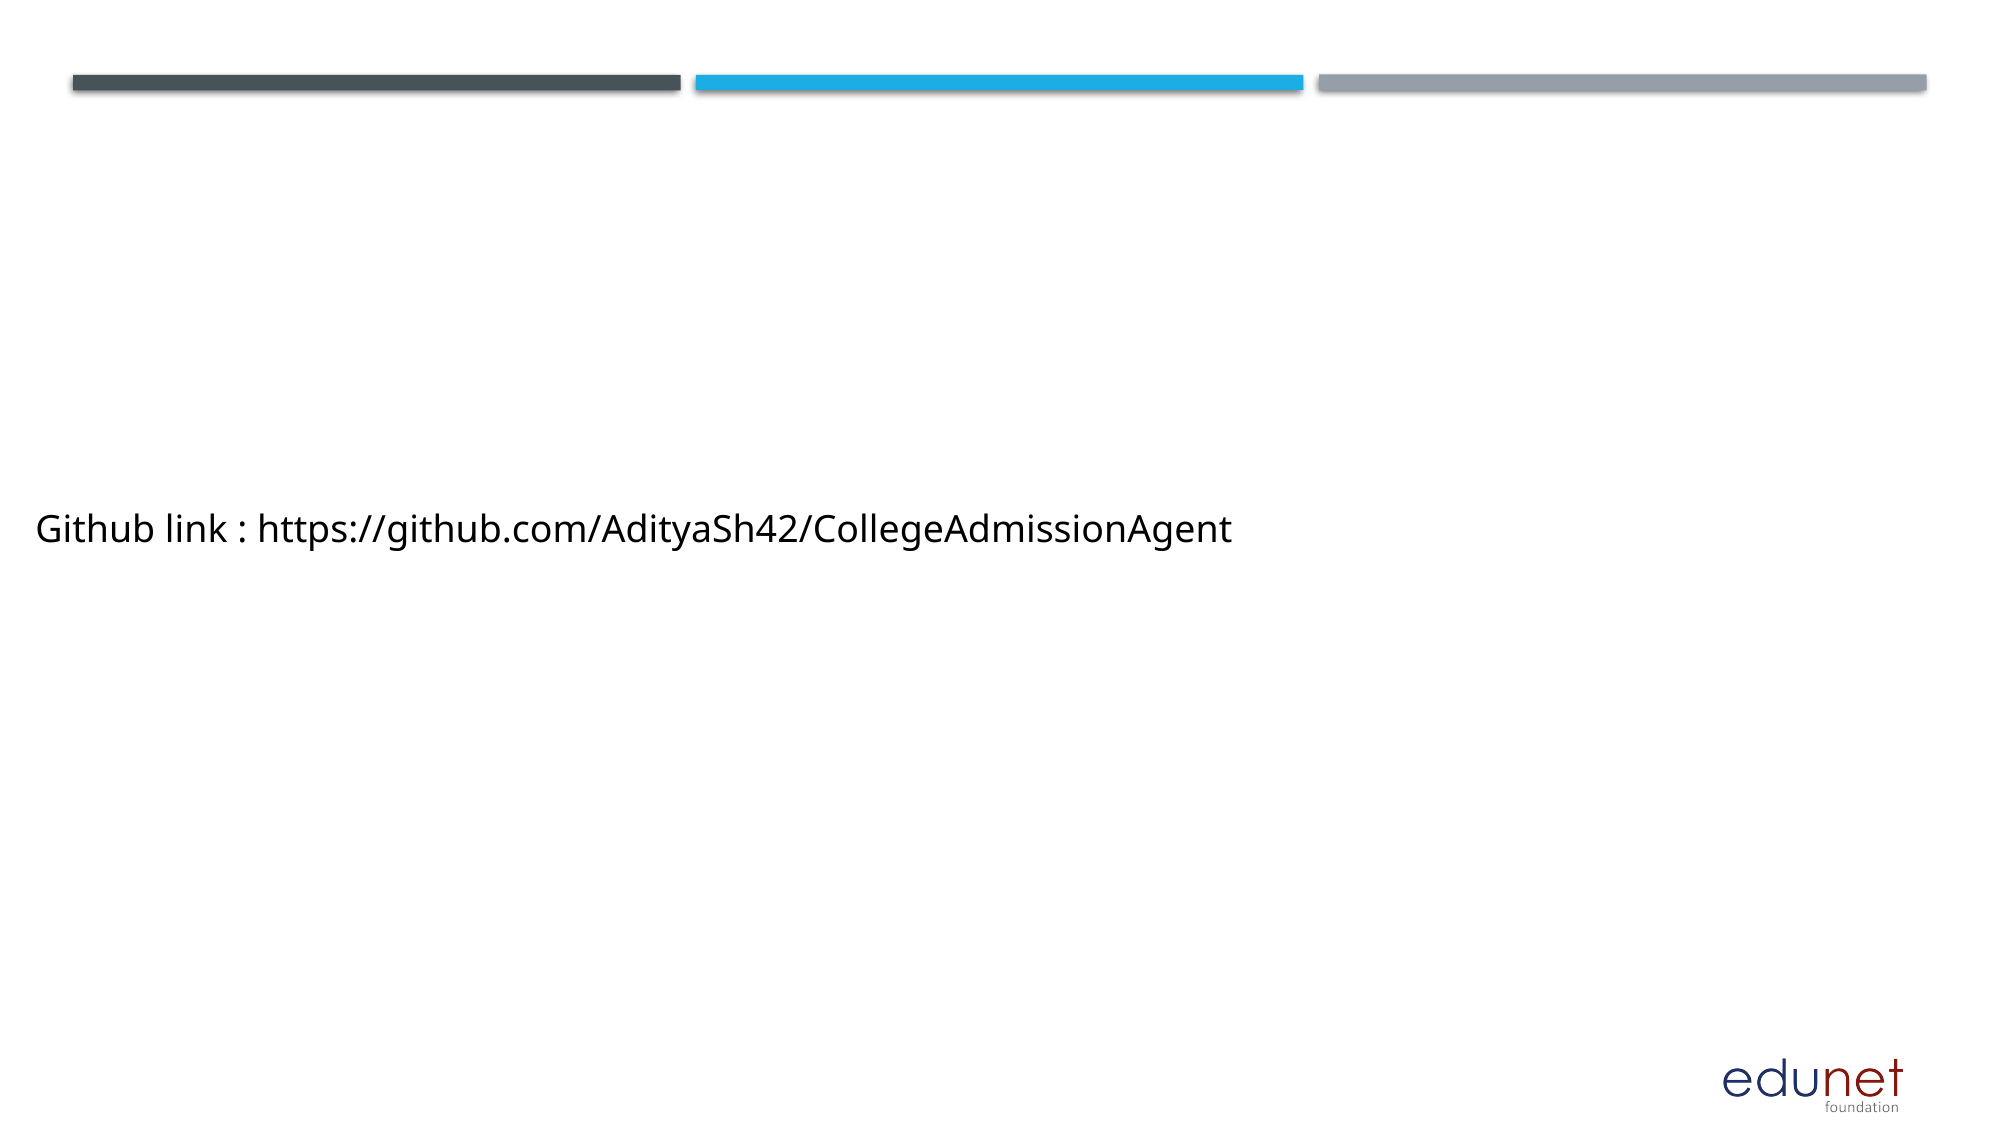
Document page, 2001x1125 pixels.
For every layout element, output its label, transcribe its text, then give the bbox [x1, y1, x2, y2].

text_box Github link : https://github.com/AdityaSh42/CollegeAdmissionAgent [20, 497, 1249, 558]
picture [1719, 1056, 1905, 1116]
